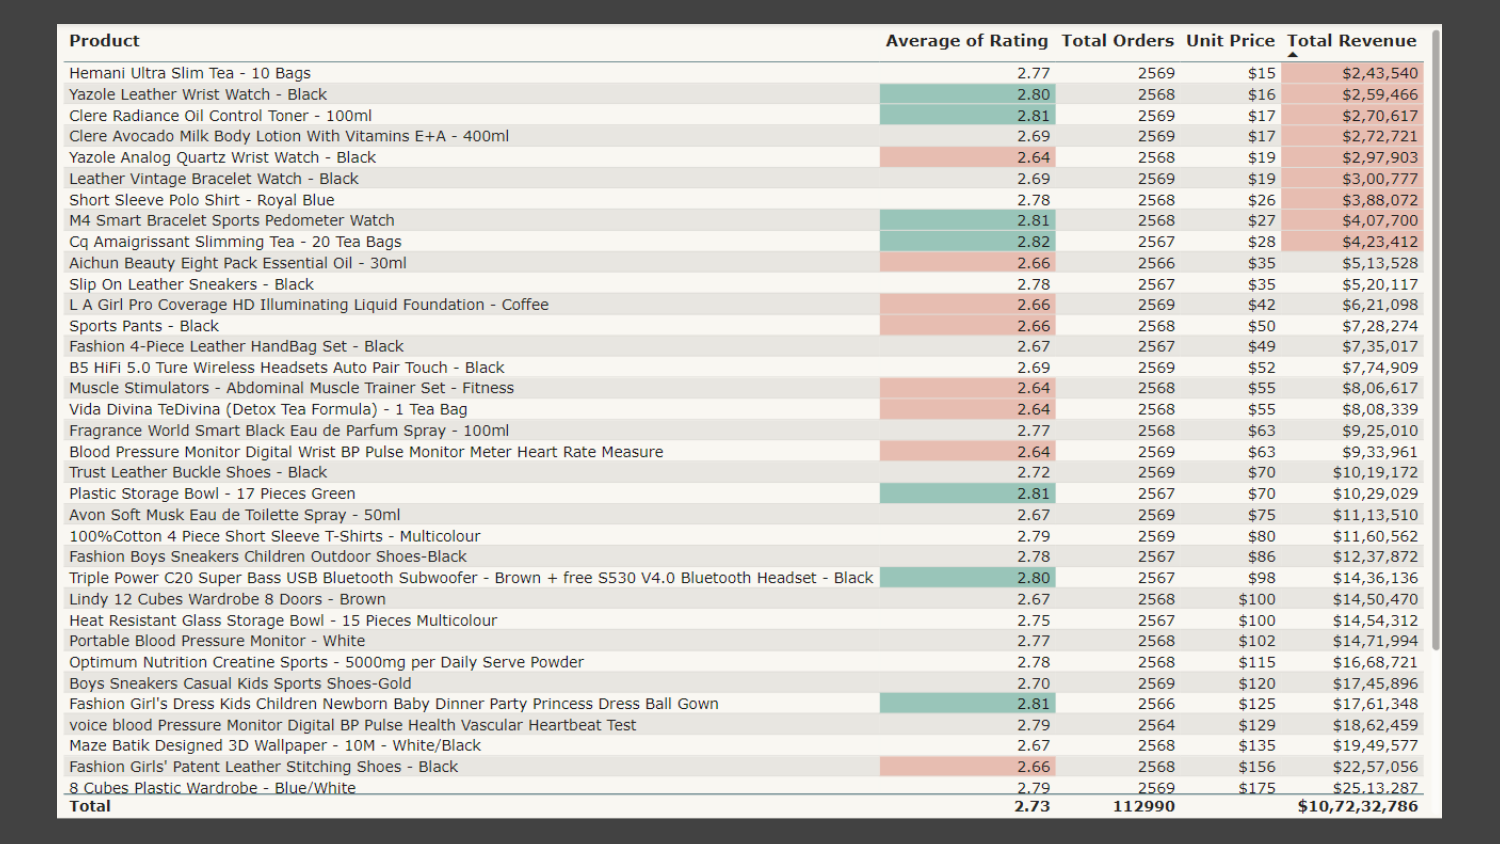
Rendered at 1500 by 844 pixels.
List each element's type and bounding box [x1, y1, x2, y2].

picture [57, 24, 1443, 819]
